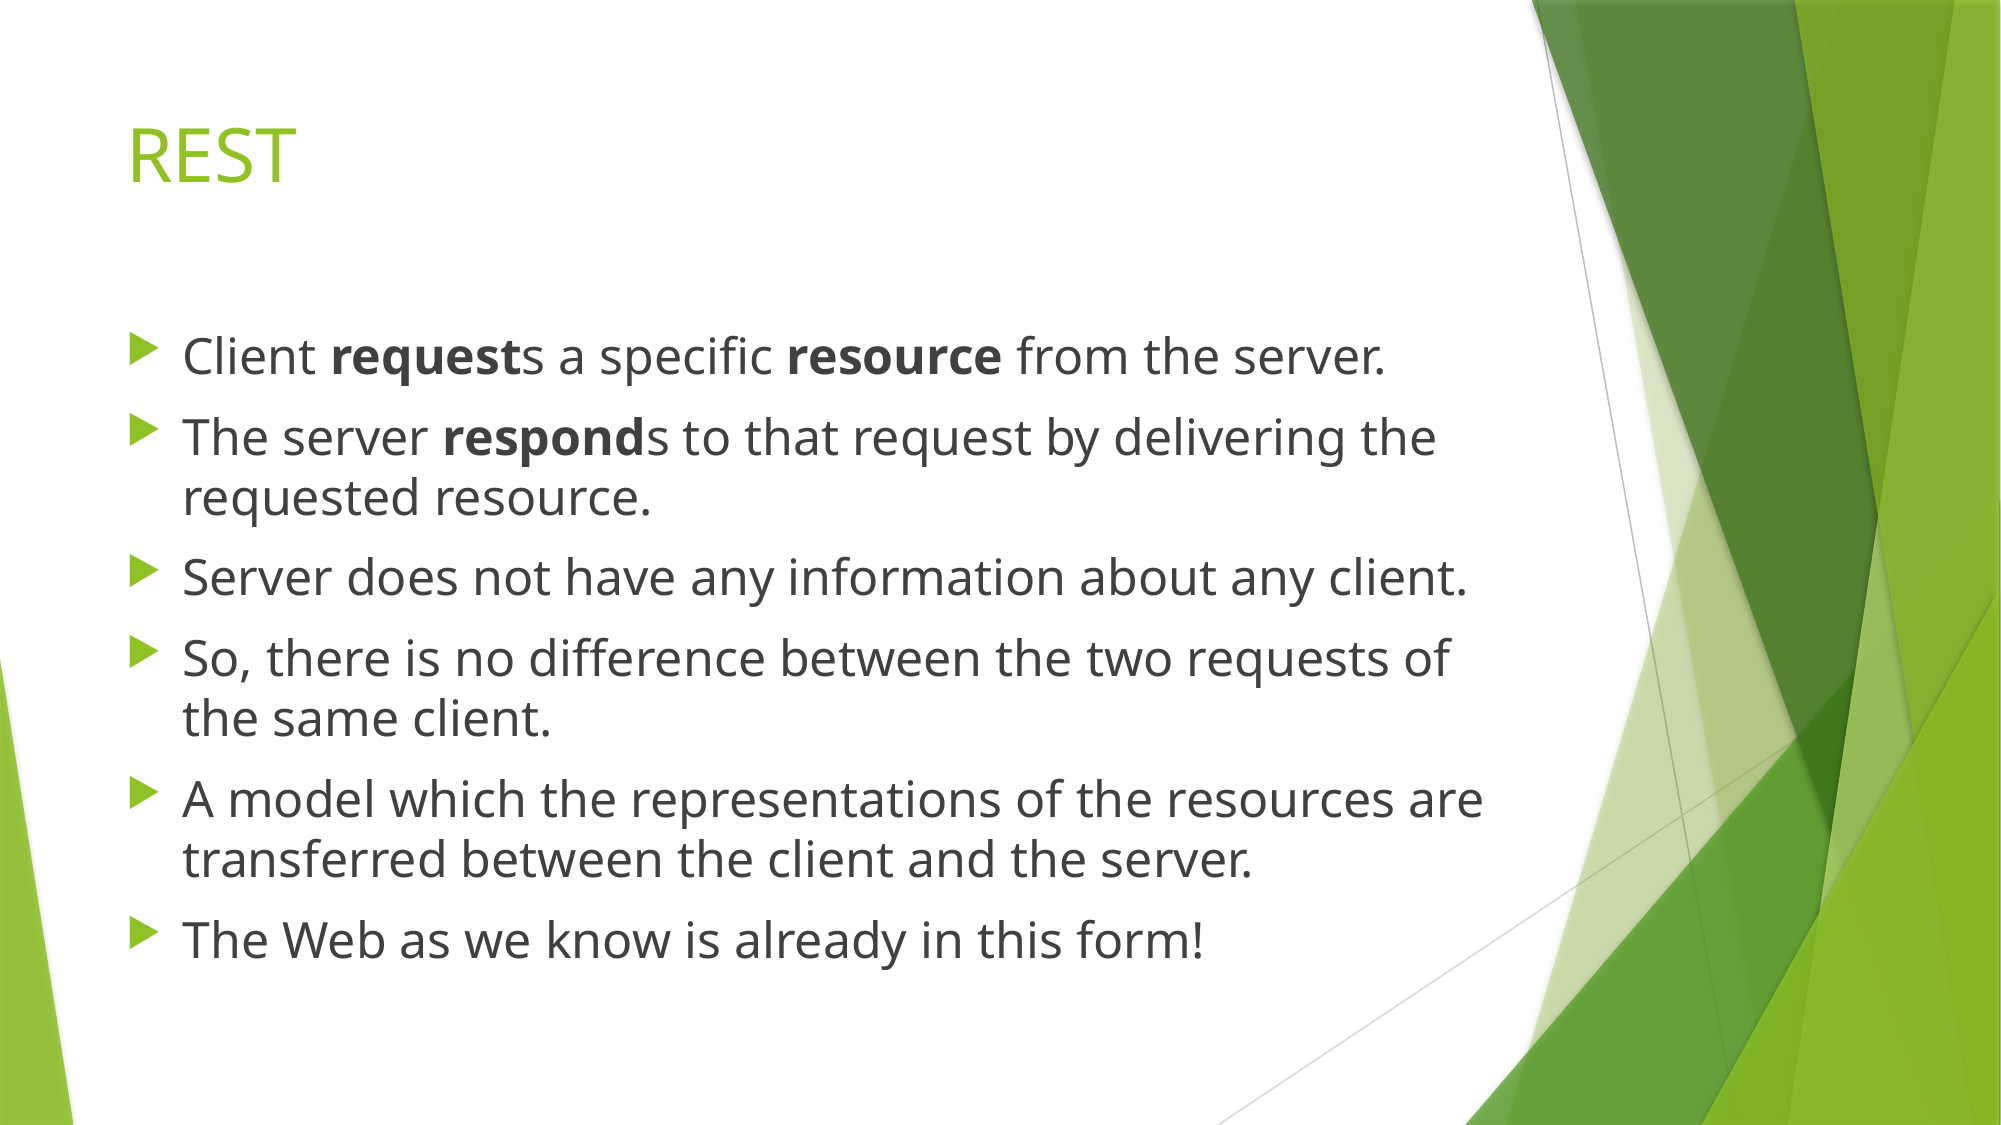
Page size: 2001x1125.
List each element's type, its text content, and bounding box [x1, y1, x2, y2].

list Client requests a specific resource from the server. The server responds to that request by delivering the requested resource. Server does not have any information about any client. So, there is no difference between the two requests of the same client. A model which the representations of the resources are transferred between the client and the server. The Web as we know is already in this form! [111, 316, 1522, 991]
title REST [111, 99, 1522, 316]
